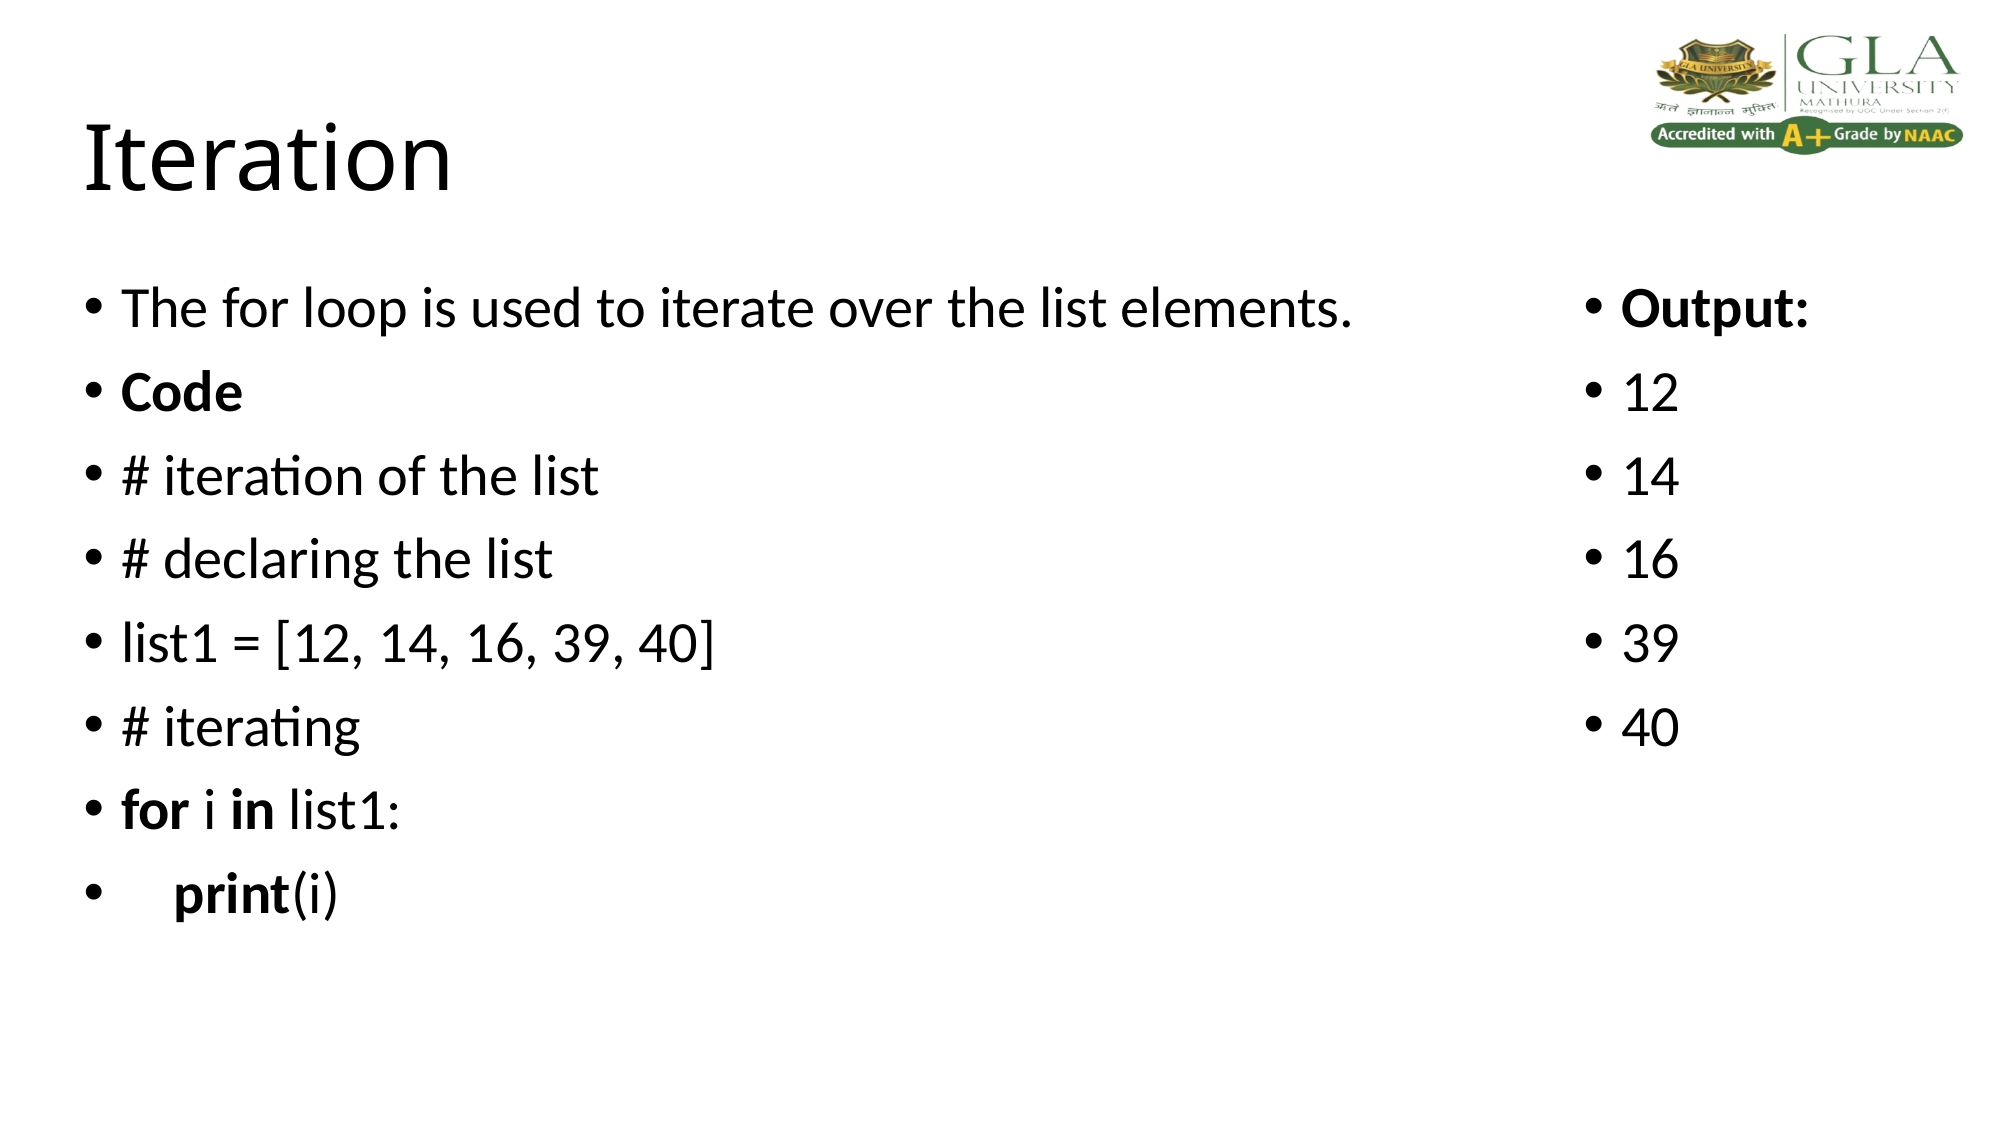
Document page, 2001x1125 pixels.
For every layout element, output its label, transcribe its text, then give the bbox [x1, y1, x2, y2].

title Iteration [68, 52, 1599, 270]
text_box Output: 12 14 16 39 40 [1568, 269, 1900, 984]
picture [1635, 0, 1983, 162]
list The for loop is used to iterate over the list elements. Code # iteration of the list # declaring the list list1 = [12, 14, 16, 39, 40] # iterating for i in list1: print(i) [68, 269, 1522, 984]
